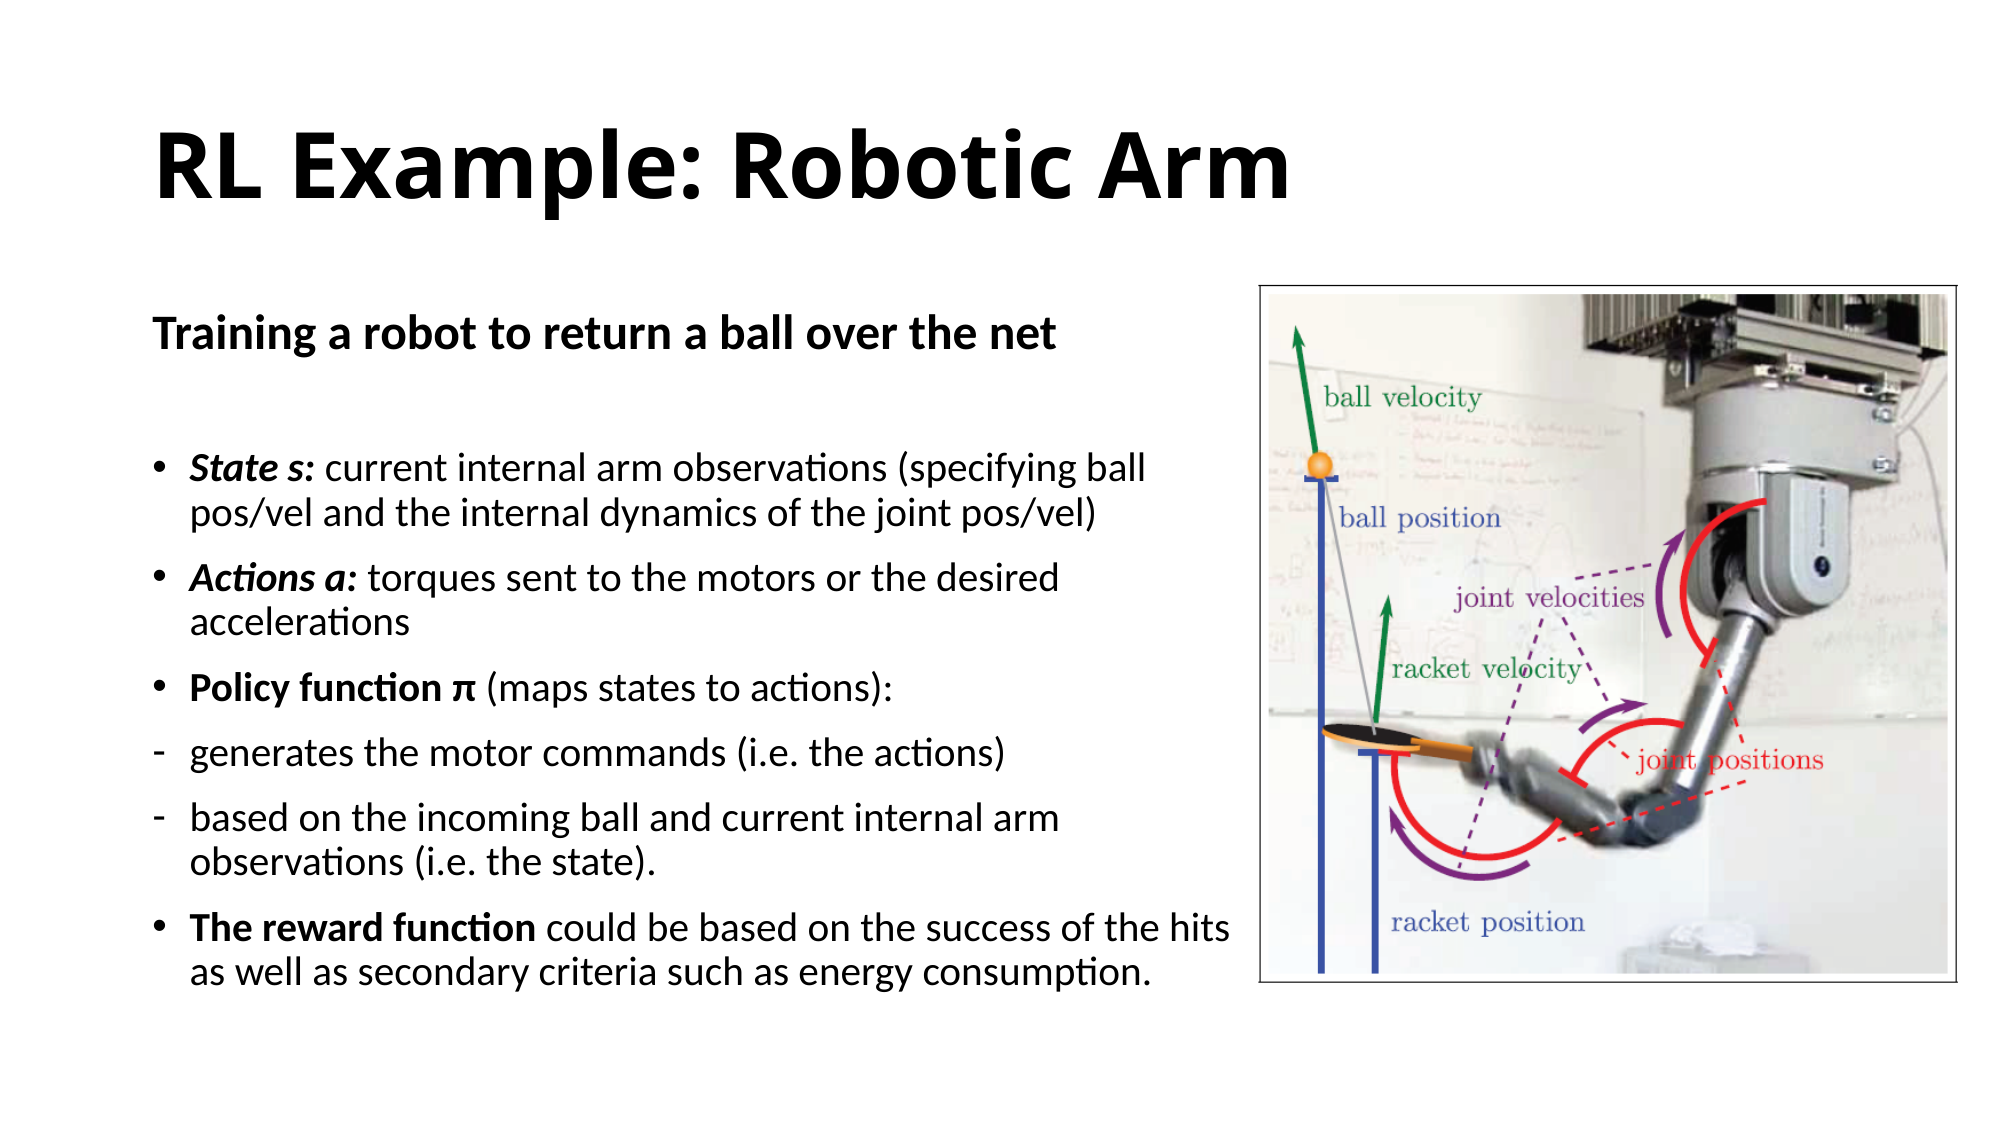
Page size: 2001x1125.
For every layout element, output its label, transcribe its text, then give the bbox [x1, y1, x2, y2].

list Training a robot to return a ball over the net State s: current internal arm observations (specifying ball pos/vel and the internal dynamics of the joint pos/vel) Actions a: torques sent to the motors or the desired accelerations Policy function π (maps states to actions): generates the motor commands (i.e. the actions) based on the incoming ball and current internal arm observations (i.e. the state). The reward function could be based on the success of the hits as well as secondary criteria such as energy consumption. [137, 299, 1248, 1014]
title RL Example: Robotic Arm [137, 59, 1863, 278]
picture [1247, 277, 1966, 992]
